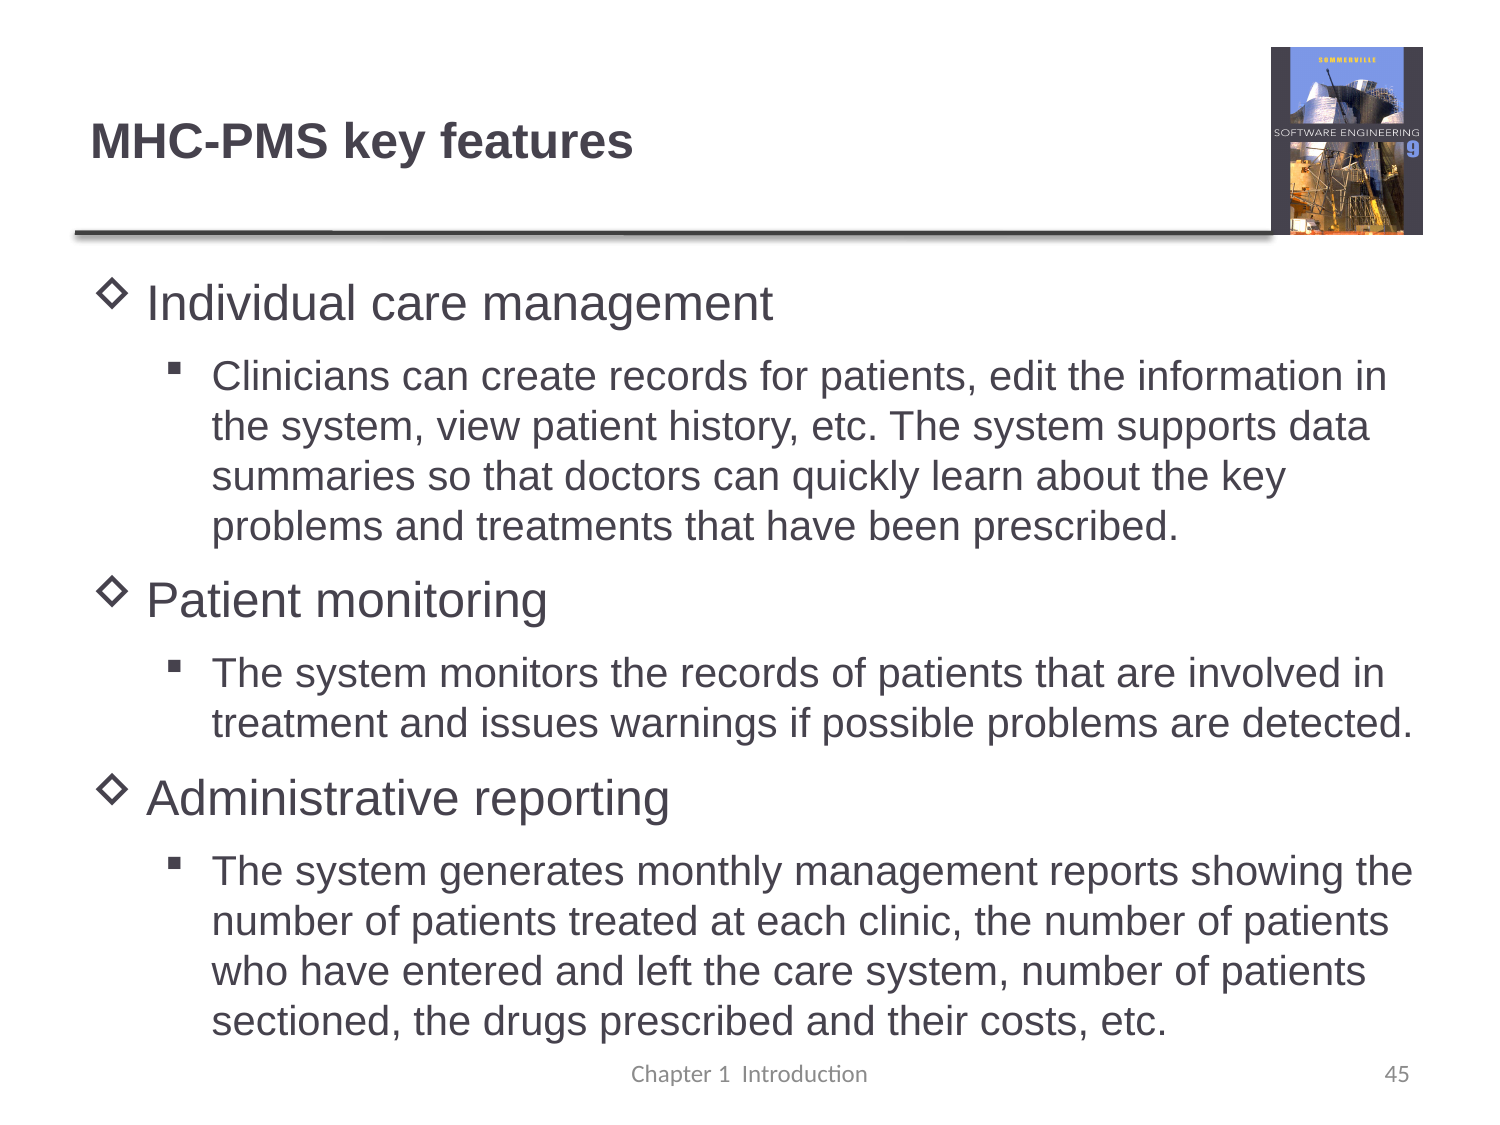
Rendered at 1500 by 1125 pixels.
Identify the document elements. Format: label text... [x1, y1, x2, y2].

slide_number 45 [1074, 1042, 1425, 1103]
picture [1272, 47, 1423, 235]
footer Chapter 1 Introduction [512, 1042, 988, 1103]
title MHC-PMS key features [74, 44, 1272, 233]
list Individual care management Clinicians can create records for patients, edit the information in the system, view patient history, etc. The system supports data summaries so that doctors can quickly learn about the key problems and treatments that have been prescribed. Patient monitoring The system monitors the records of patients that are involved in treatment and issues warnings if possible problems are detected. Administrative reporting The system generates monthly management reports showing the number of patients treated at each clinic, the number of patients who have entered and left the care system, number of patients sectioned, the drugs prescribed and their costs, etc. [75, 262, 1466, 1005]
